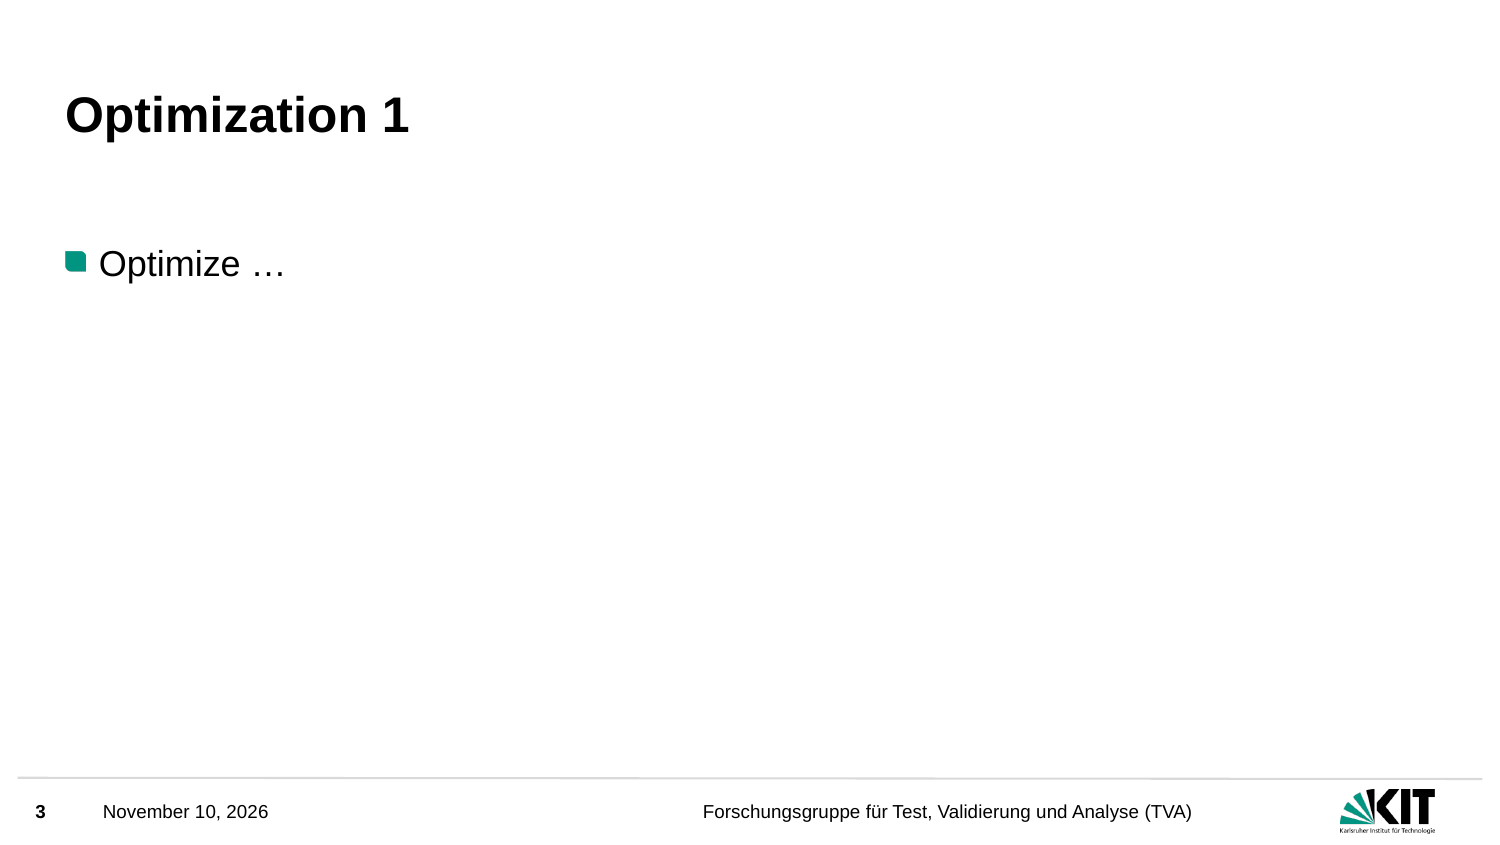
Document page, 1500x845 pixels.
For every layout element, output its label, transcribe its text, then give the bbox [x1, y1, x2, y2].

list Optimize … [65, 194, 1435, 747]
picture [1340, 789, 1435, 834]
slide_number 3 [35, 778, 89, 844]
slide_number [102, 778, 367, 844]
picture [65, 251, 86, 274]
title Optimization 1 [64, 48, 1192, 144]
